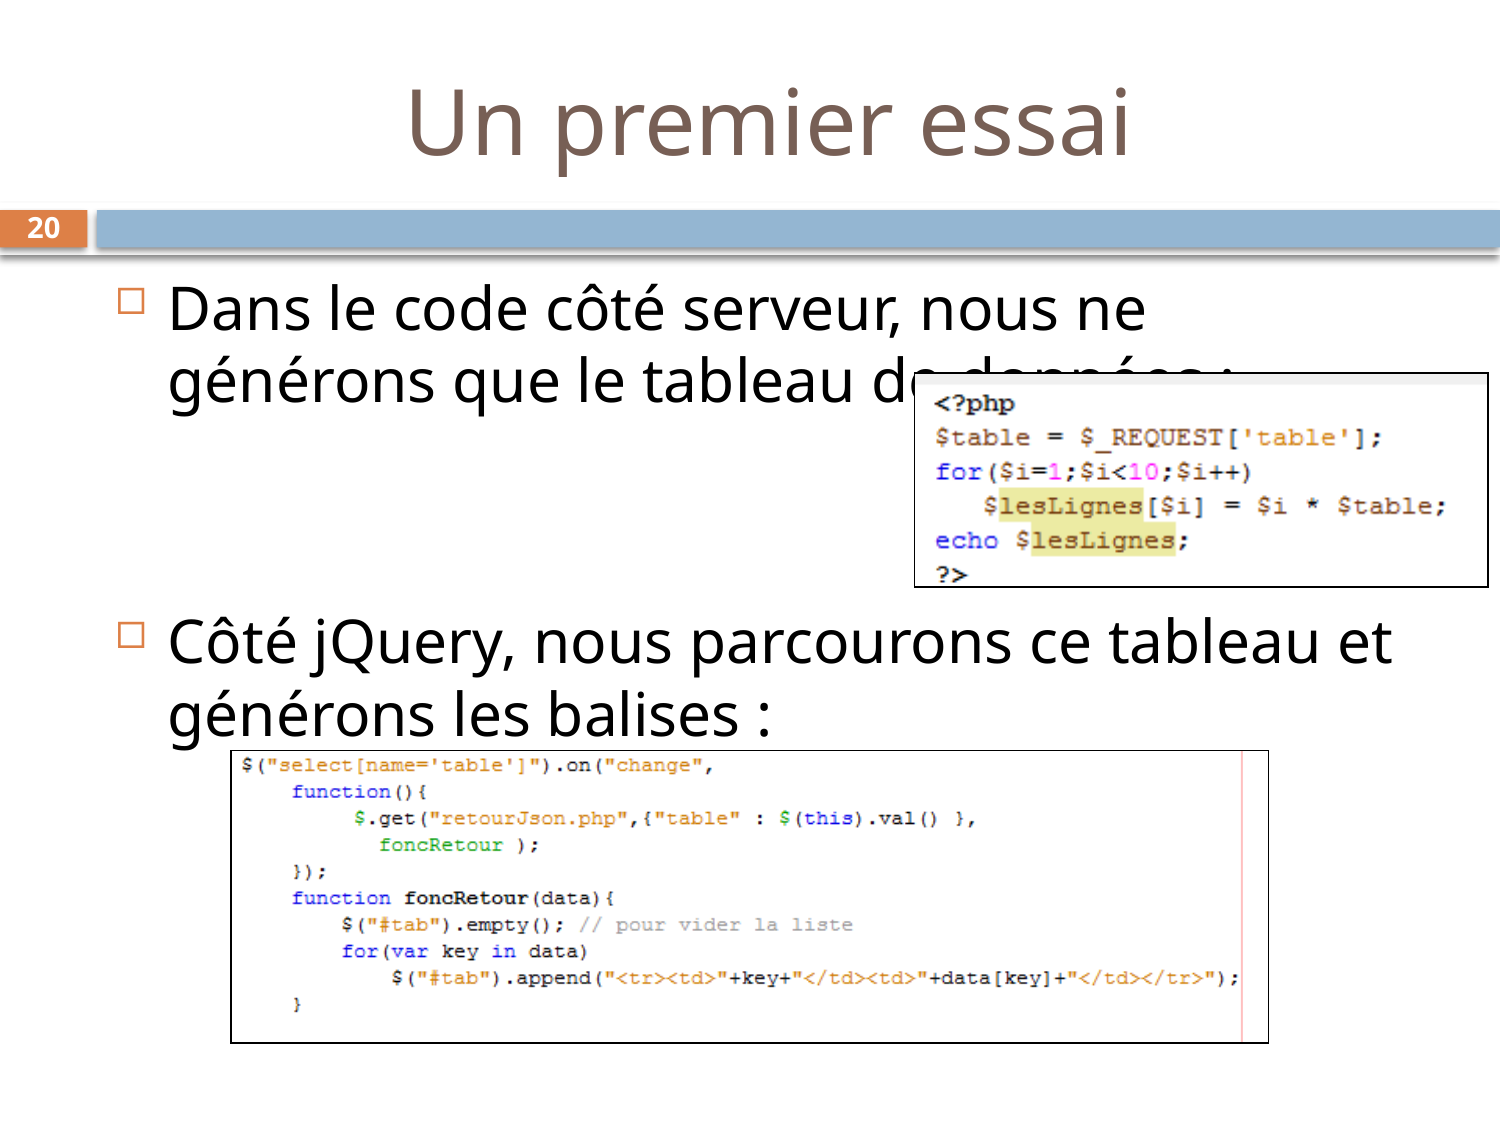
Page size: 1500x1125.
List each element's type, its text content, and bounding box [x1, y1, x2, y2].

picture [231, 751, 1269, 1043]
title Un premier essai [100, 37, 1438, 200]
list Dans le code côté serveur, nous ne générons que le tableau de données : Côté jQuery, nous parcourons ce tableau et générons les balises : [100, 262, 1438, 1000]
picture [914, 373, 1488, 587]
slide_number 20 [0, 208, 88, 249]
